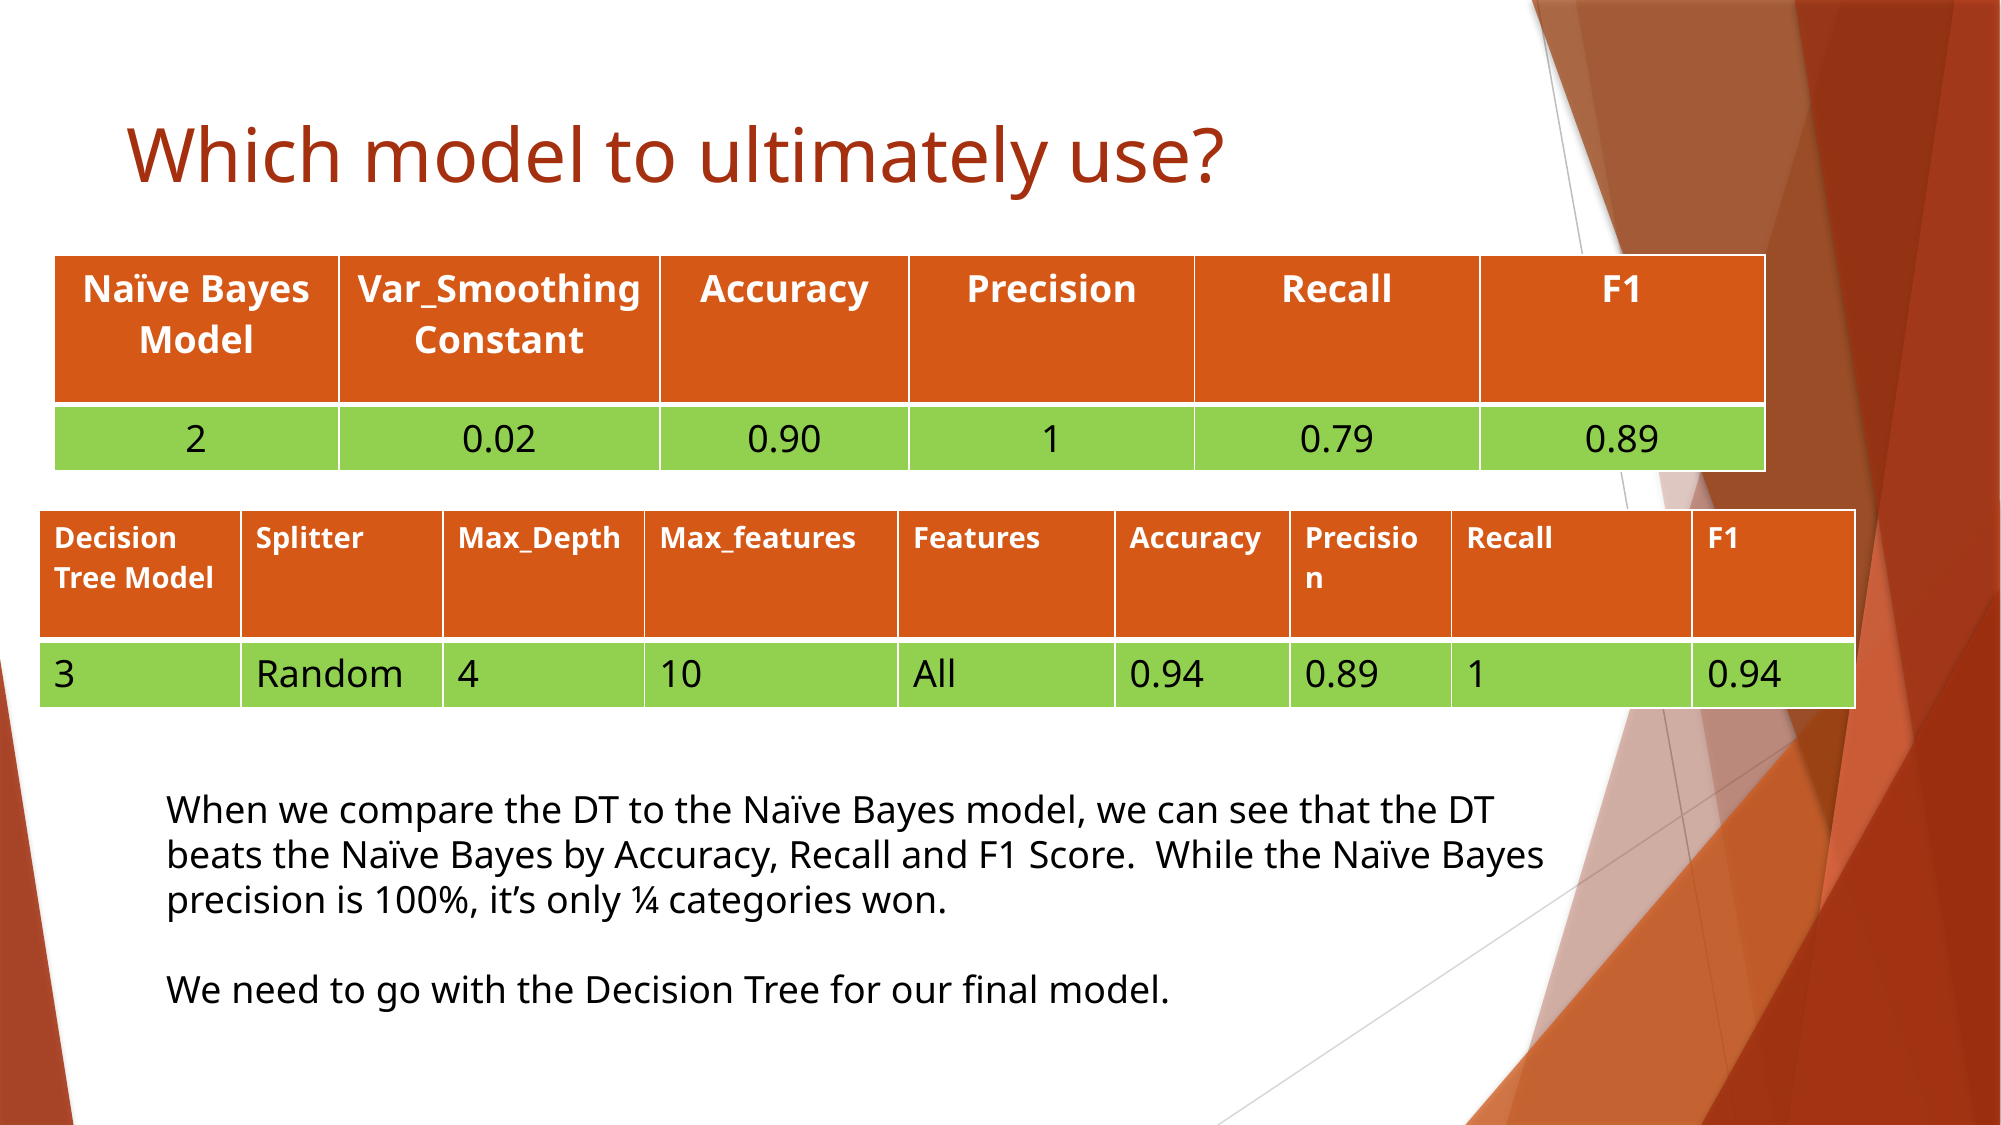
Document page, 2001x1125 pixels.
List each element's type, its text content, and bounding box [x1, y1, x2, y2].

table_cell 0.89 [1291, 643, 1451, 707]
table_header Var_Smoothing Constant [340, 256, 659, 402]
table_cell 1 [1452, 643, 1691, 707]
table_cell 0.90 [661, 407, 908, 470]
table_header Max_Depth [444, 511, 644, 637]
table_header Decision Tree Model [40, 511, 240, 637]
table_cell 0.94 [1116, 643, 1289, 707]
table_header F1 [1481, 256, 1764, 402]
table_cell 0.94 [1693, 643, 1854, 707]
table_header Accuracy [1116, 511, 1289, 637]
table_header Precision [1291, 511, 1451, 637]
table_cell 0.02 [340, 407, 659, 470]
table_cell 3 [40, 643, 240, 707]
table_header Max_features [645, 511, 897, 637]
text_box When we compare the DT to the Naïve Bayes model, we can see that the DT beats the Naïve Bayes by Accuracy, Recall and F1 Score. While the Naïve Bayes precision is 100%, it’s only ¼ categories won. We need to go with the Decision Tree for our final model. [151, 779, 1576, 1019]
table_header Naïve Bayes Model [55, 256, 338, 402]
table_header Precision [910, 256, 1194, 402]
table_cell Random [242, 643, 442, 707]
table_header Features [899, 511, 1114, 637]
table_cell 2 [55, 407, 338, 470]
table_cell 10 [645, 643, 897, 707]
table_header Accuracy [661, 256, 908, 402]
table_cell 0.89 [1481, 407, 1764, 470]
table_cell 0.79 [1195, 407, 1479, 470]
table_header Splitter [242, 511, 442, 637]
table_header F1 [1693, 511, 1854, 637]
title Which model to ultimately use? [111, 99, 1522, 254]
table_cell All [899, 643, 1114, 707]
table_header Recall [1195, 256, 1479, 402]
table_cell 1 [910, 407, 1194, 470]
table_header Recall [1452, 511, 1691, 637]
table_cell 4 [444, 643, 644, 707]
